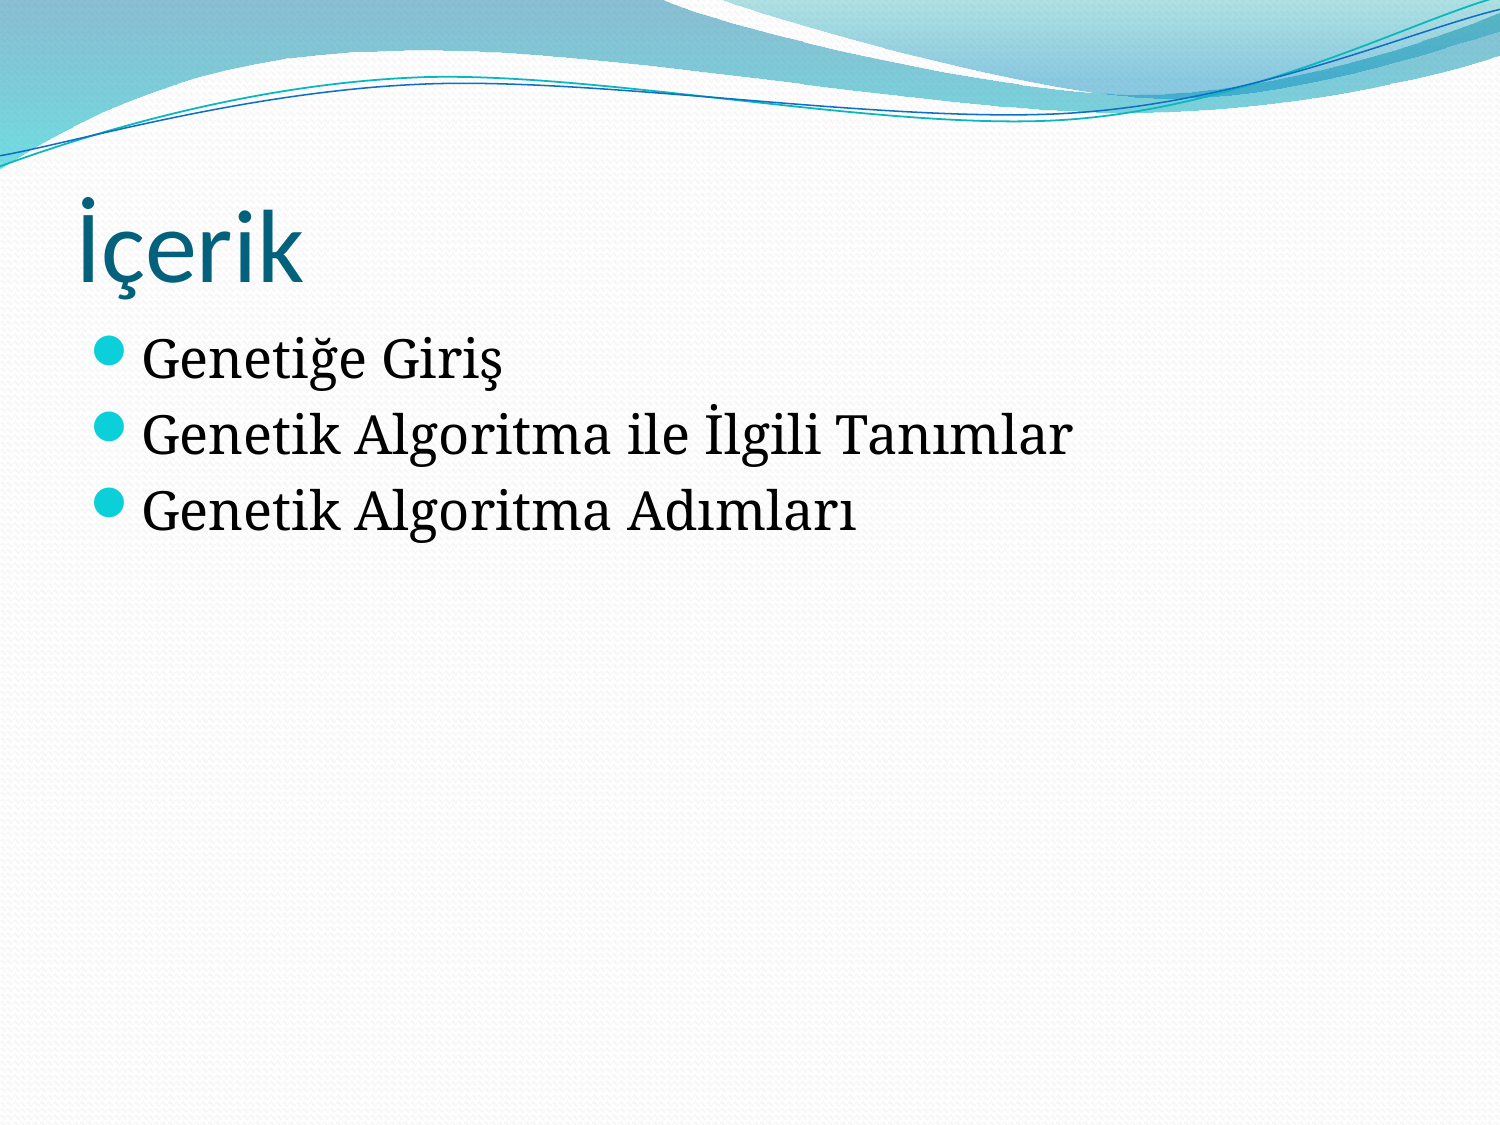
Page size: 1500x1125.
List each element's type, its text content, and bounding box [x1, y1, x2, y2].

list Genetiğe Giriş Genetik Algoritma ile İlgili Tanımlar Genetik Algoritma Adımları [75, 317, 1425, 1038]
title İçerik [75, 115, 1425, 303]
